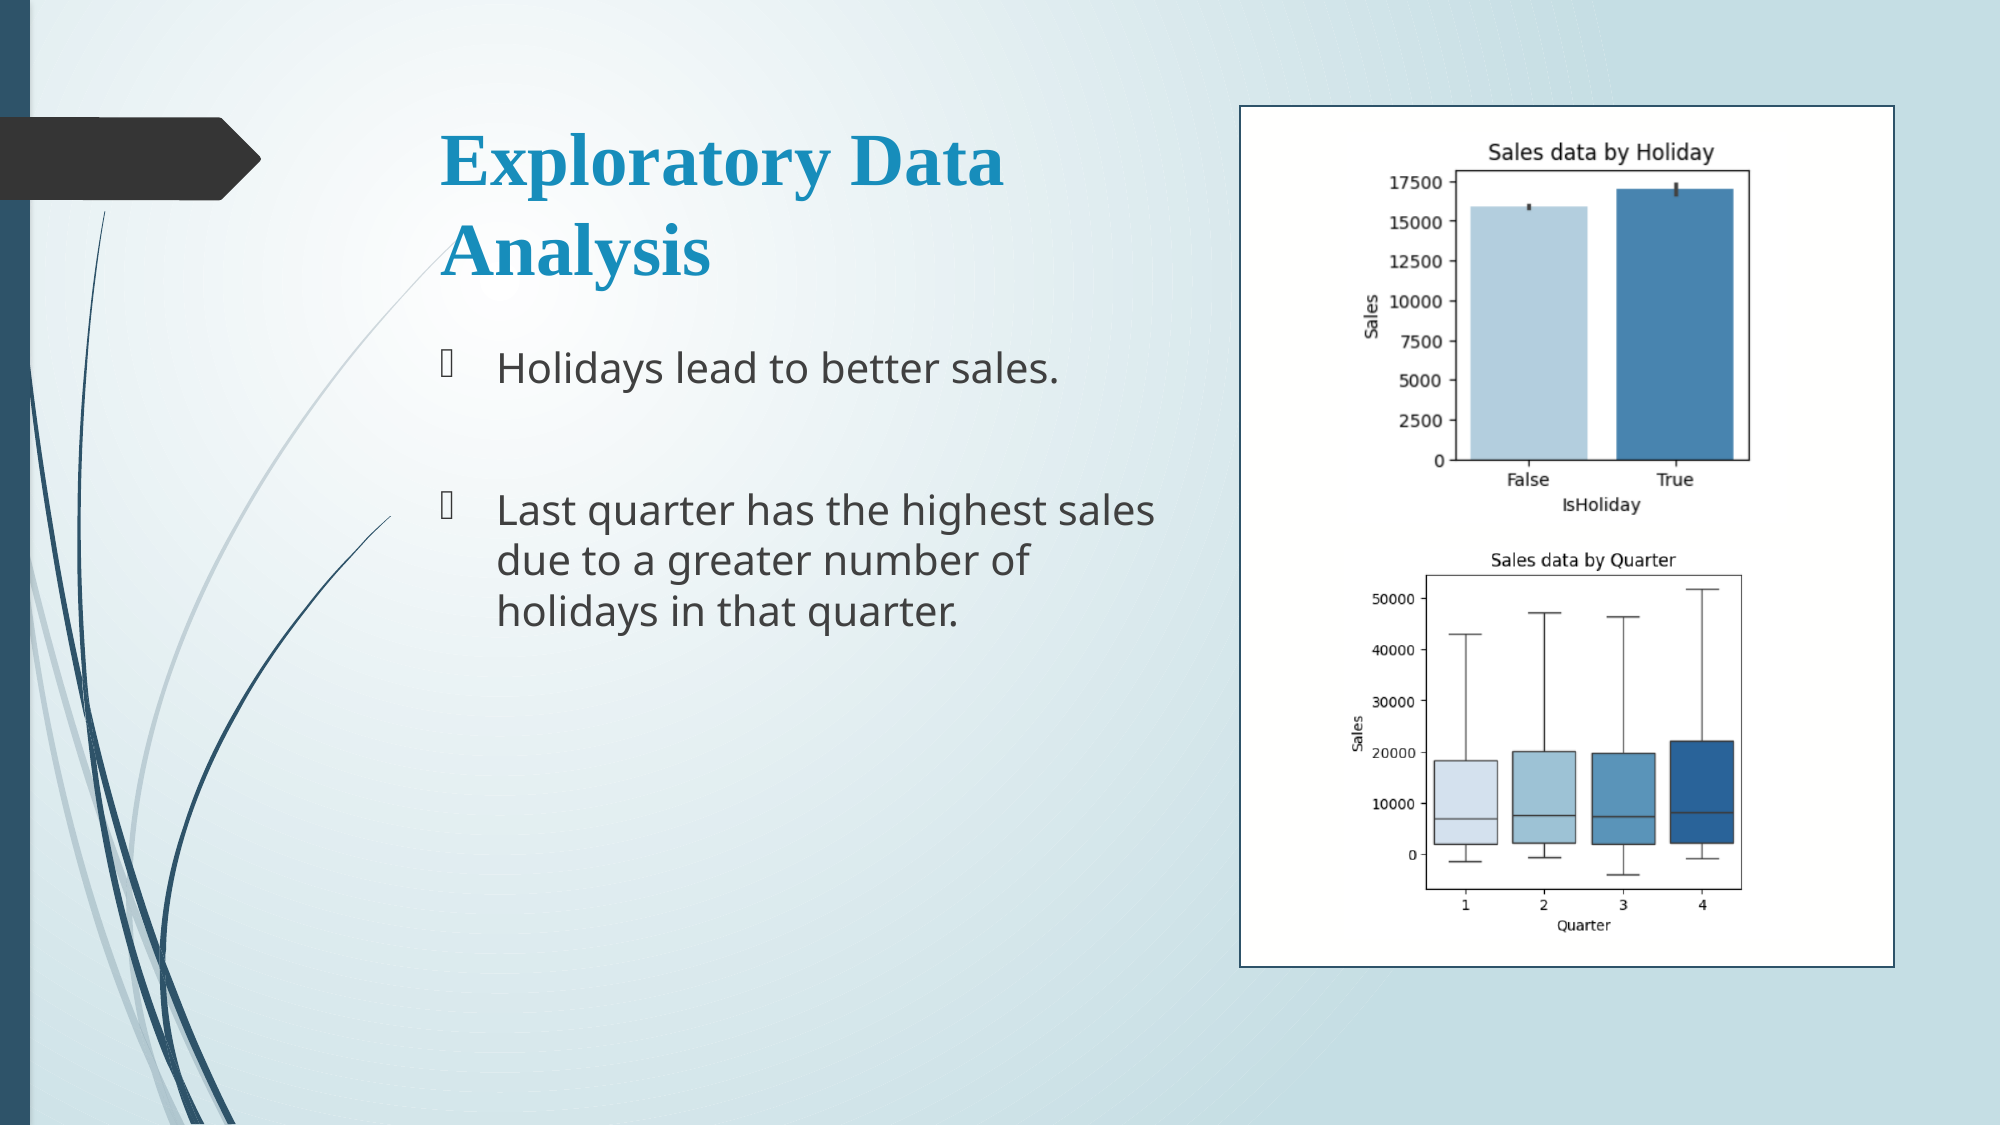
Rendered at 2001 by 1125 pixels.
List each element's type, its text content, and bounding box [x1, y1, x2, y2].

title Exploratory Data Analysis [425, 102, 1186, 313]
text_box [1239, 105, 1895, 968]
picture [1347, 132, 1787, 523]
list Holidays lead to better sales. Last quarter has the highest sales due to a greater number of holidays in that quarter. [424, 334, 1186, 970]
picture [1343, 549, 1791, 940]
